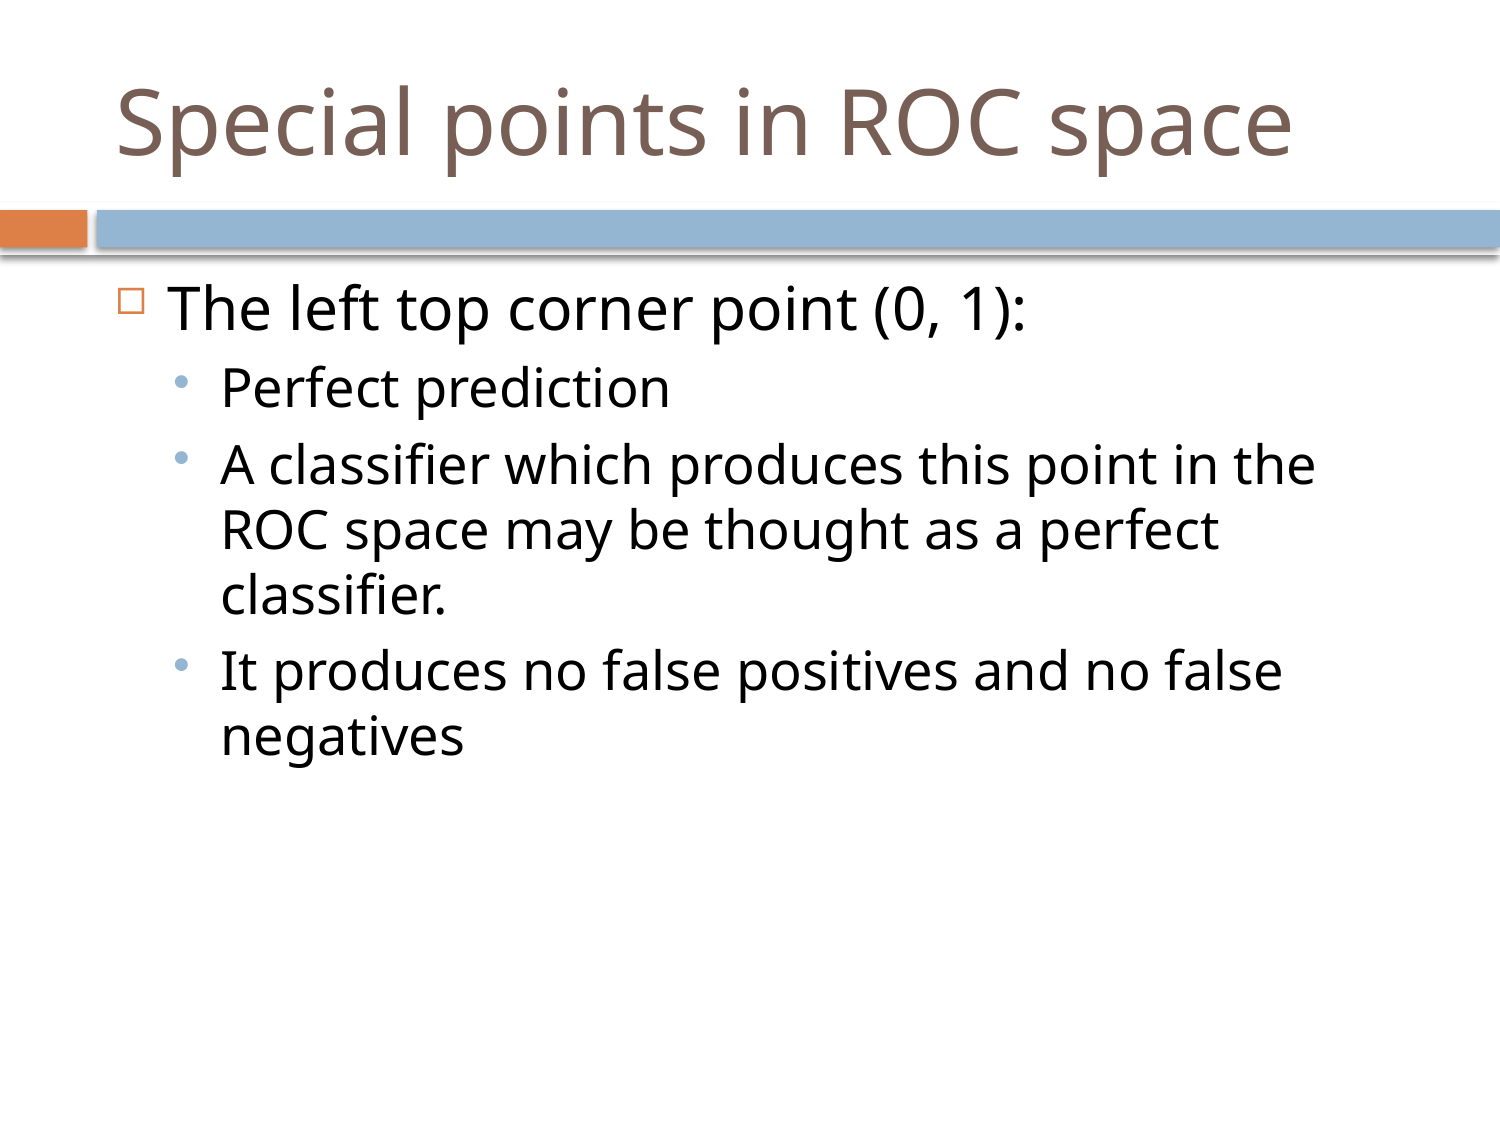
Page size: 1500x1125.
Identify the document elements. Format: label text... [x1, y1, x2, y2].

title Special points in ROC space [100, 37, 1438, 200]
list The left top corner point (0, 1): Perfect prediction A classifier which produces this point in the ROC space may be thought as a perfect classifier. It produces no false positives and no false negatives [100, 262, 1438, 1000]
